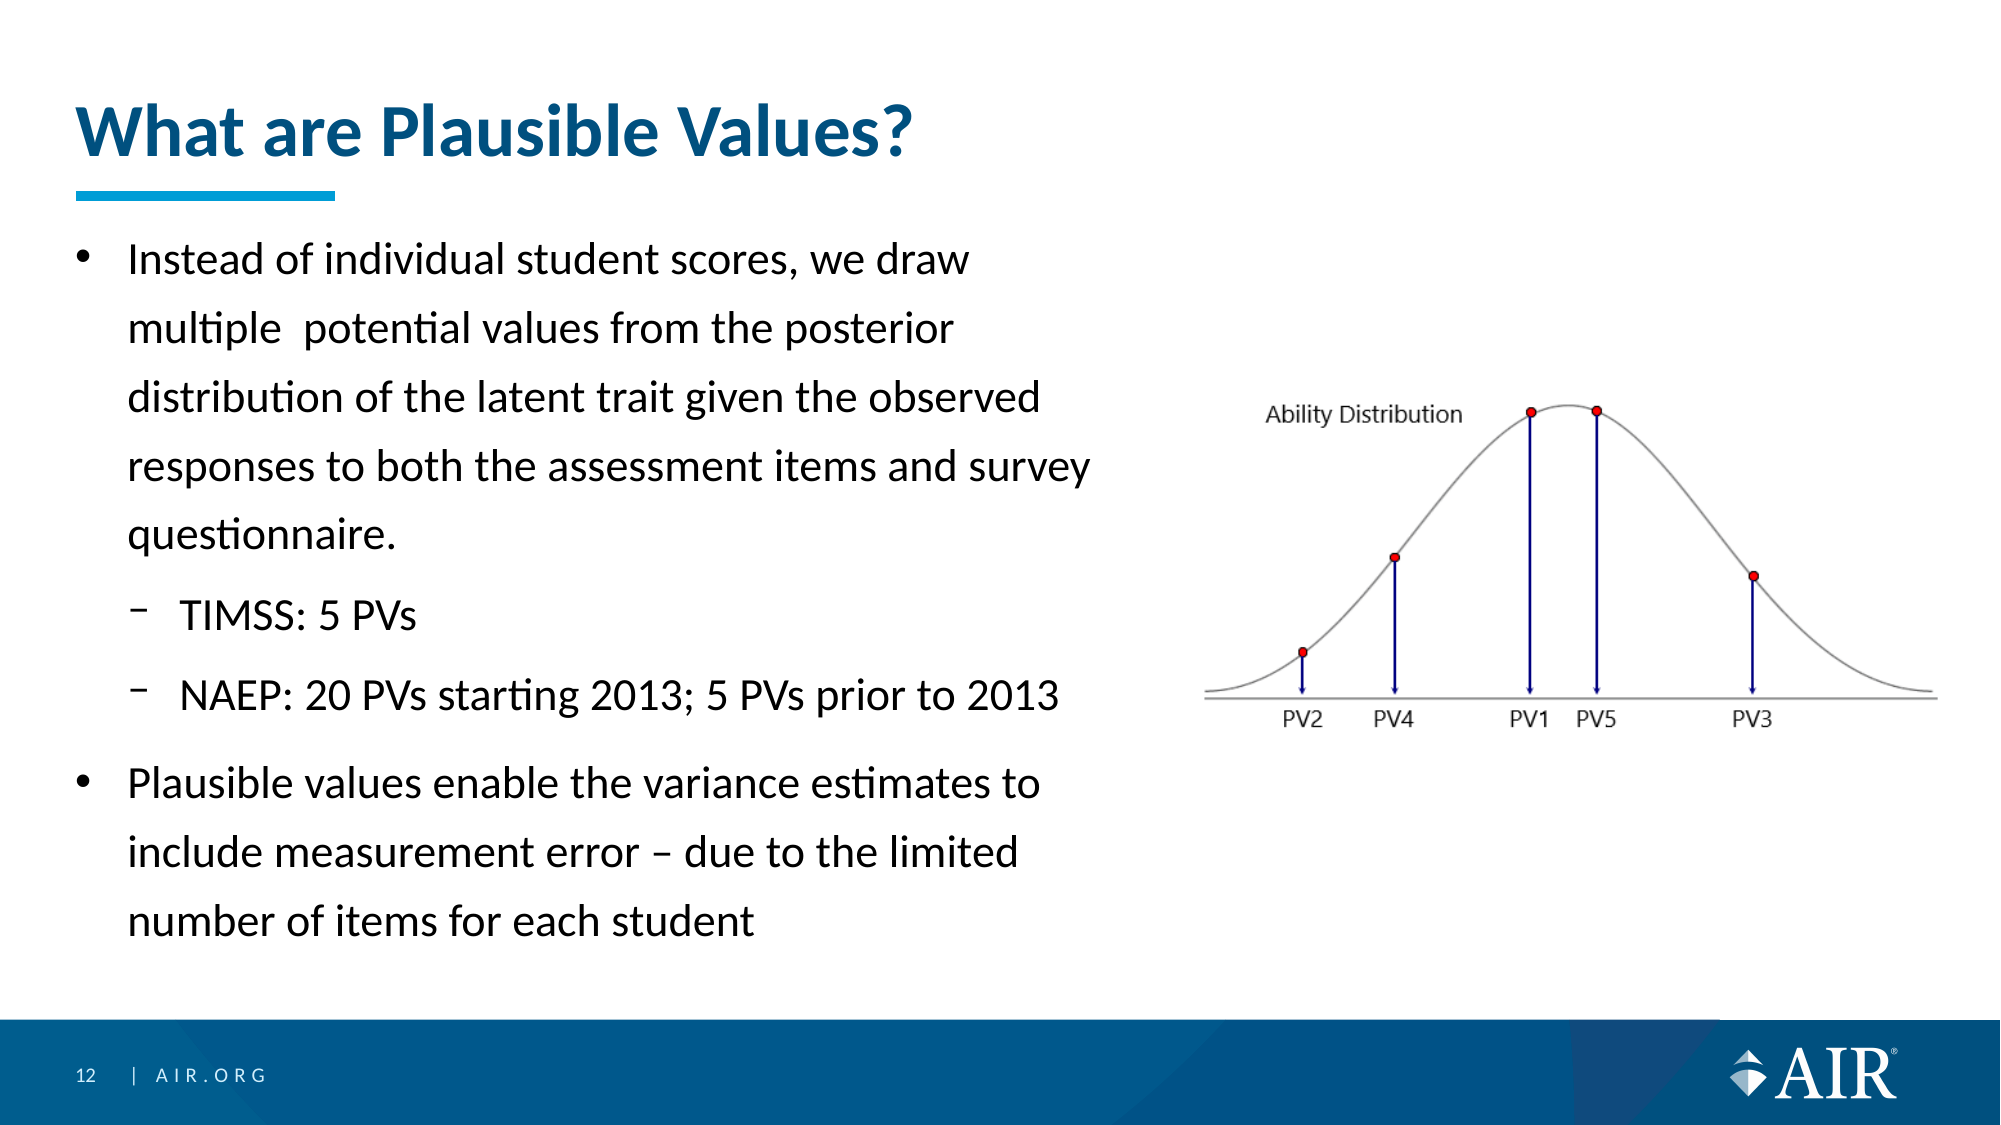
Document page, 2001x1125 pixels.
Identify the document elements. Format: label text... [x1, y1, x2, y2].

slide_number 12 [75, 1043, 525, 1104]
list Instead of individual student scores, we draw multiple potential values from the posterior distribution of the latent trait given the observed responses to both the assessment items and survey questionnaire. TIMSS: 5 PVs NAEP: 20 PVs starting 2013; 5 PVs prior to 2013 Plausible values enable the variance estimates to include measurement error – due to the limited number of items for each student [75, 214, 1131, 953]
title What are Plausible Values? [75, 0, 1925, 173]
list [1175, 357, 1970, 744]
picture [1728, 1046, 1899, 1100]
